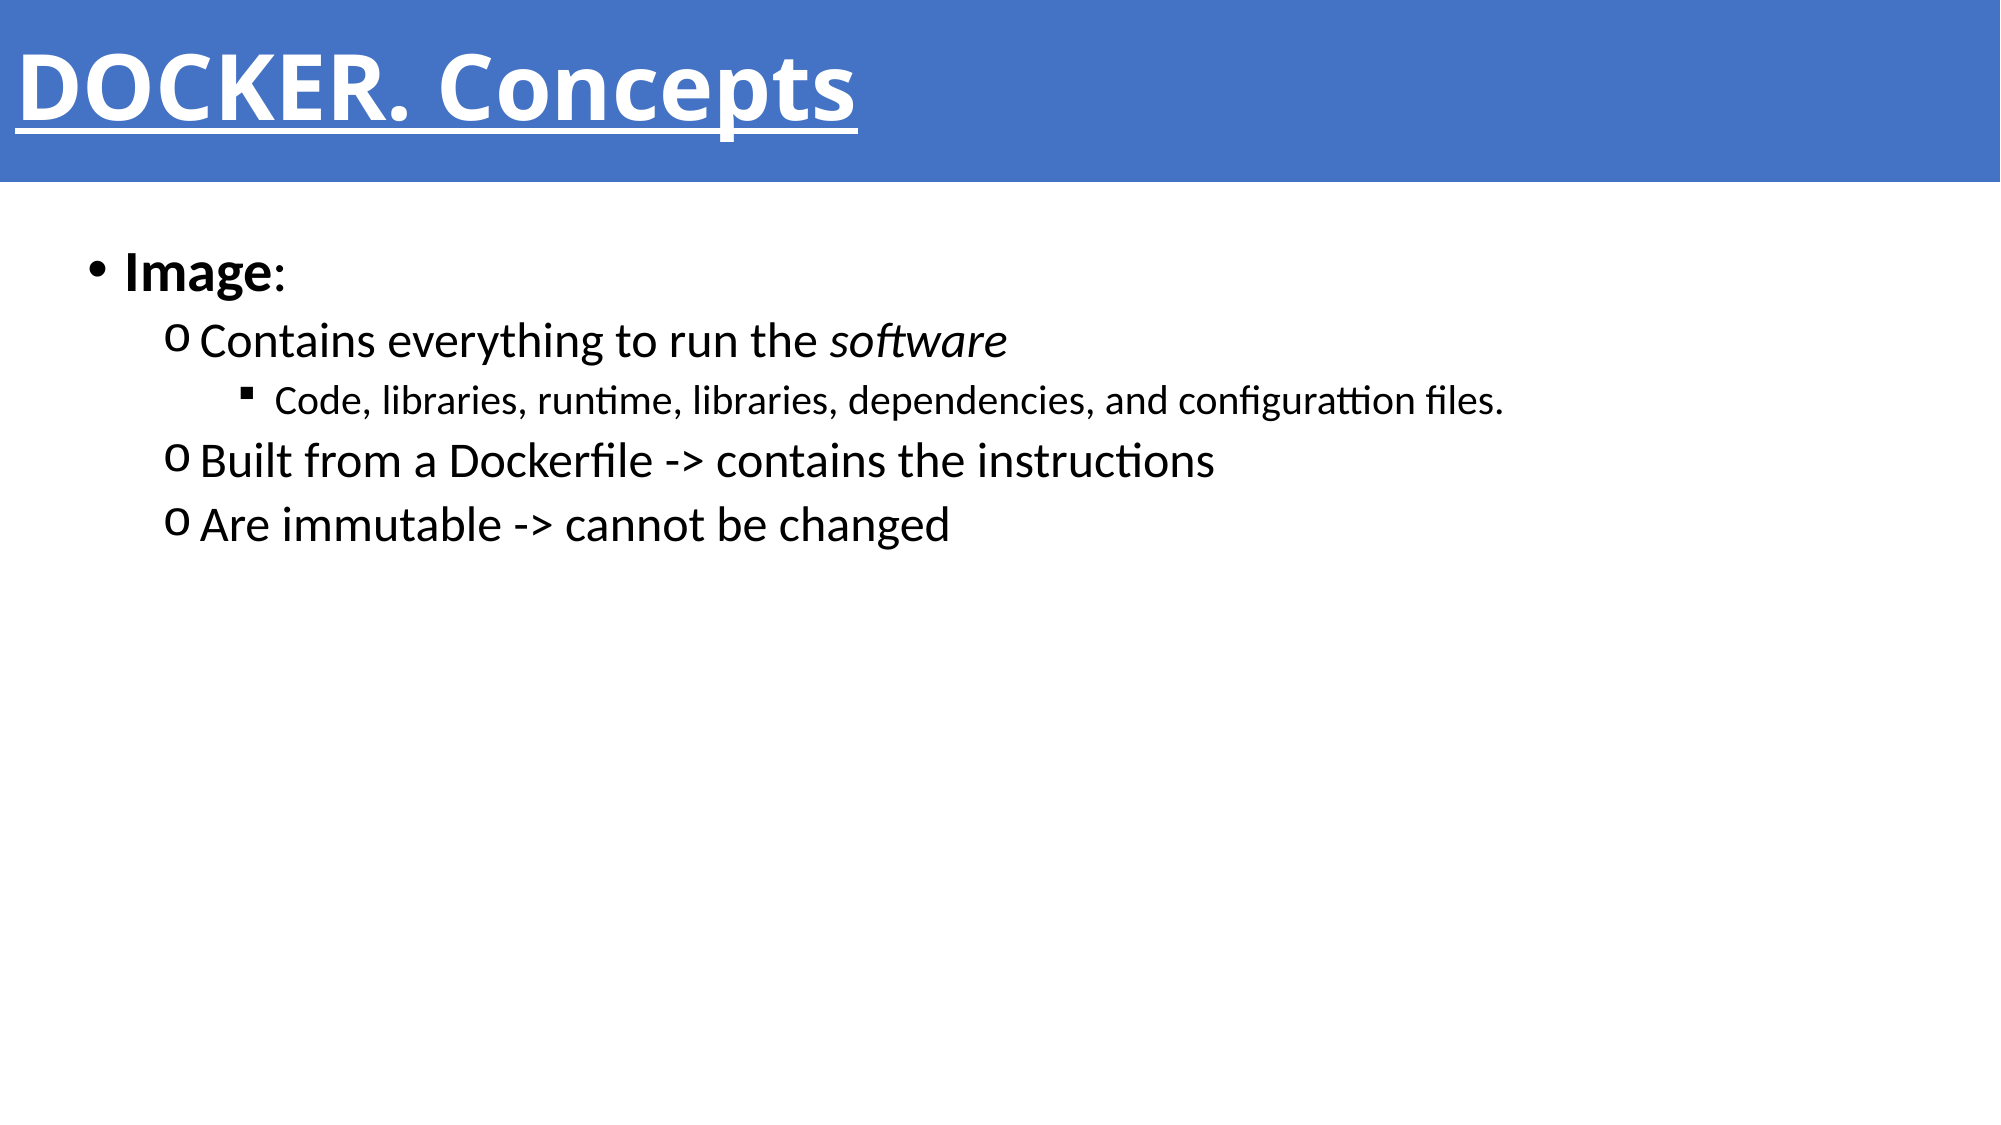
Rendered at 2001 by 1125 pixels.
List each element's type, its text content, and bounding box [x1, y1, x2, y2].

list Image: Contains everything to run the software Code, libraries, runtime, libraries, dependencies, and configurattion files. Built from a Dockerfile -> contains the instructions Are immutable -> cannot be changed [72, 233, 2000, 1016]
title DOCKER. Concepts [0, 0, 2000, 182]
